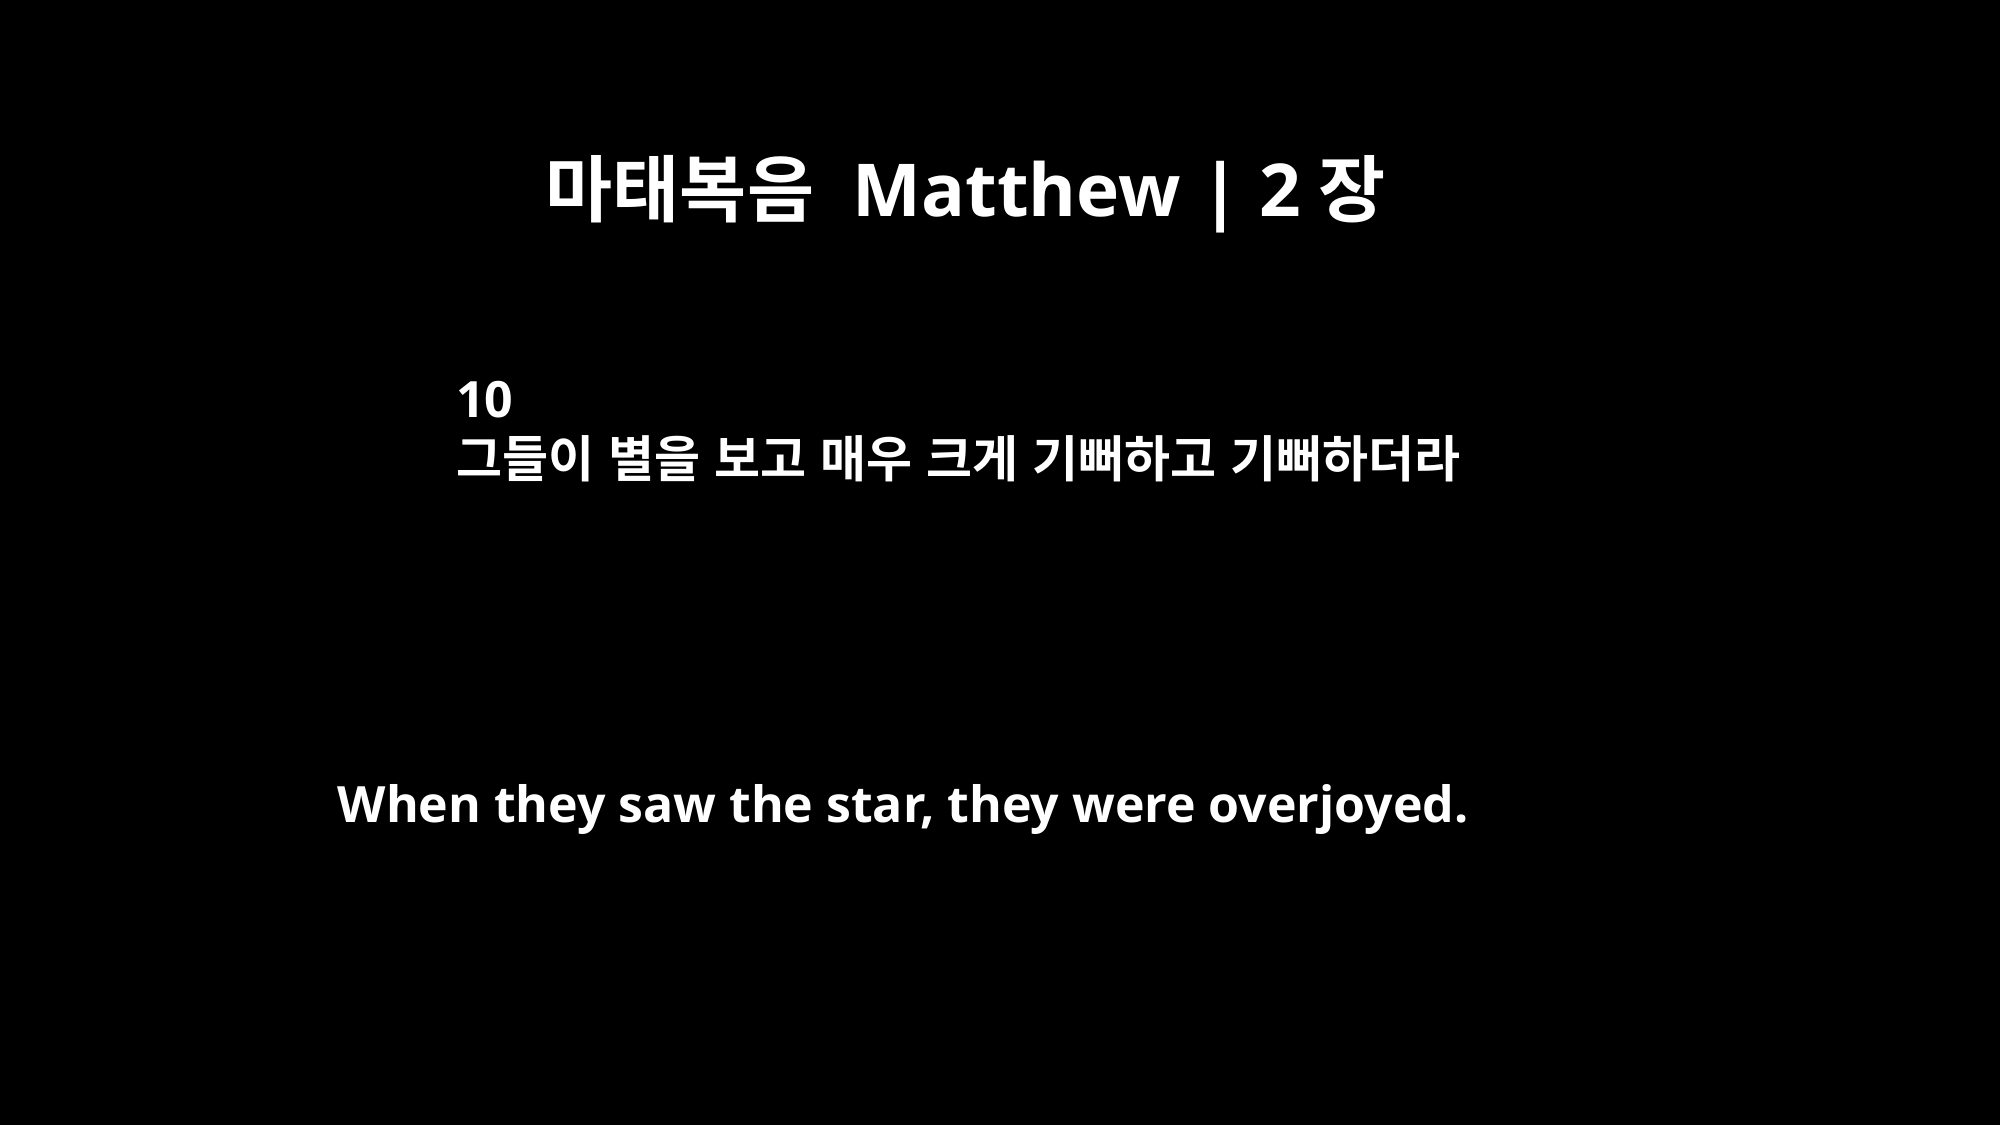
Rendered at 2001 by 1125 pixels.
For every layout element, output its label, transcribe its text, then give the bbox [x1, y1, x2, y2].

text_box When they saw the star, they were overjoyed. [323, 764, 1485, 840]
text_box 10 그들이 별을 보고 매우 크게 기뻐하고 기뻐하더라 [441, 359, 1476, 495]
text_box 마태복음 Matthew | 2장 [530, 136, 1401, 239]
